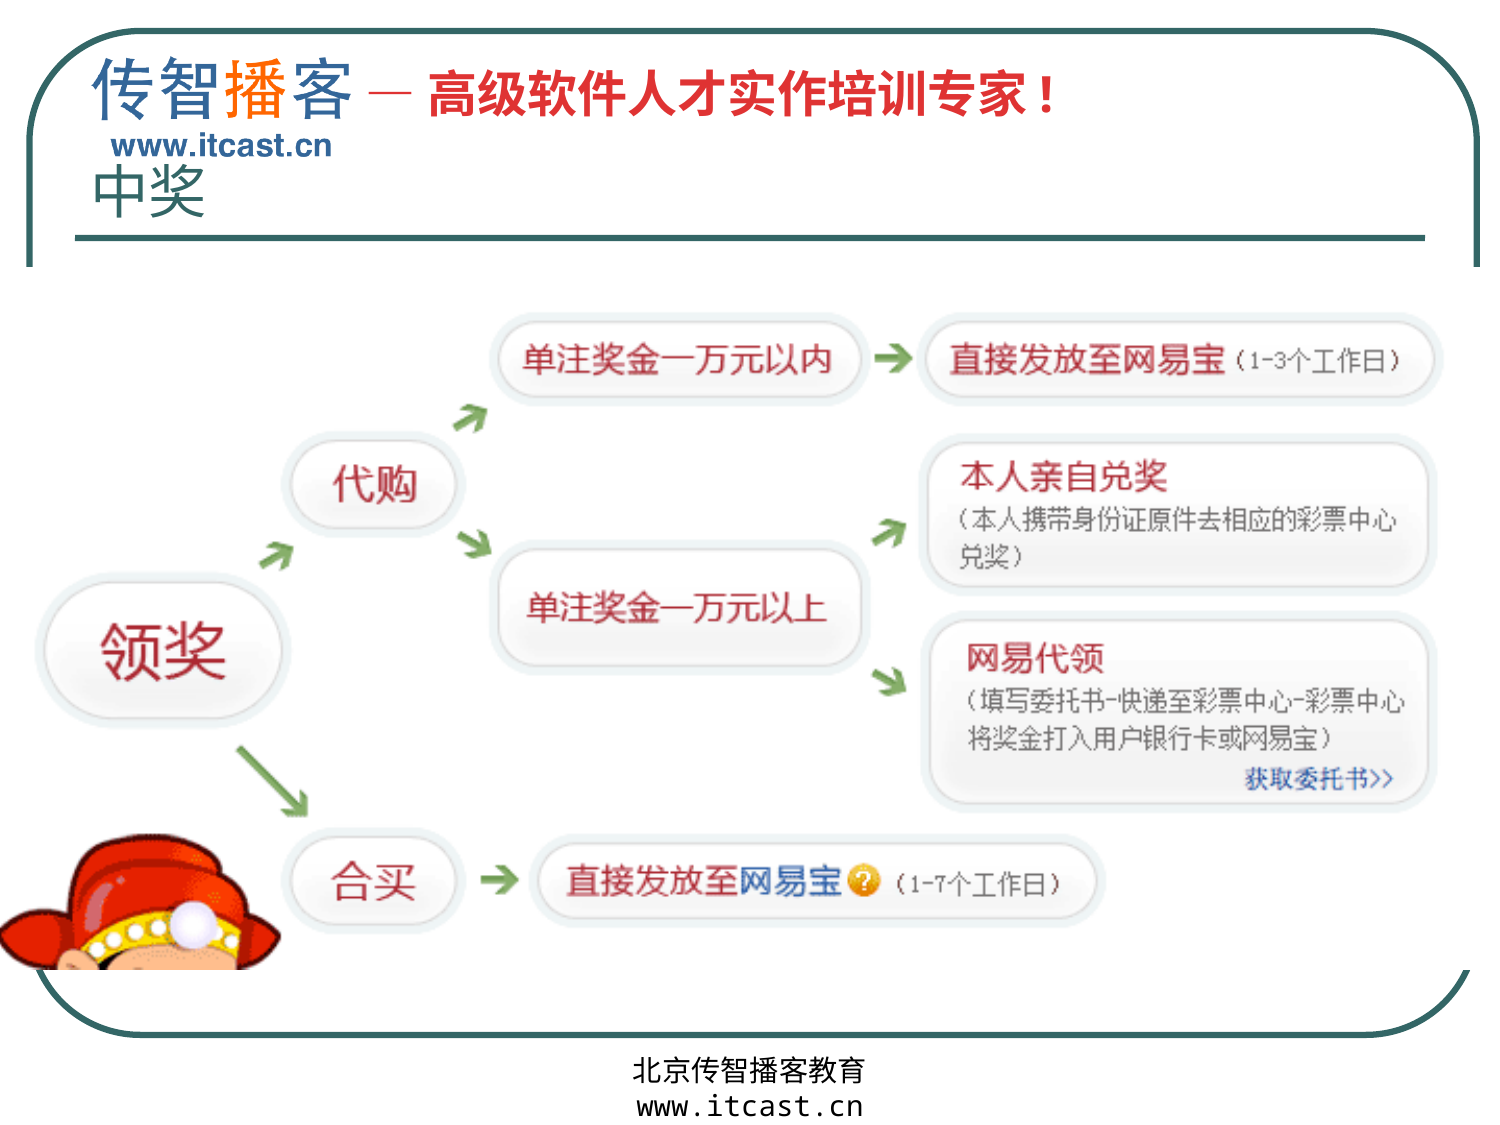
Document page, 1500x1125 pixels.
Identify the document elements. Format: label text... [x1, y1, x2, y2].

title 中奖 [75, 45, 1425, 233]
picture [0, 266, 1488, 970]
